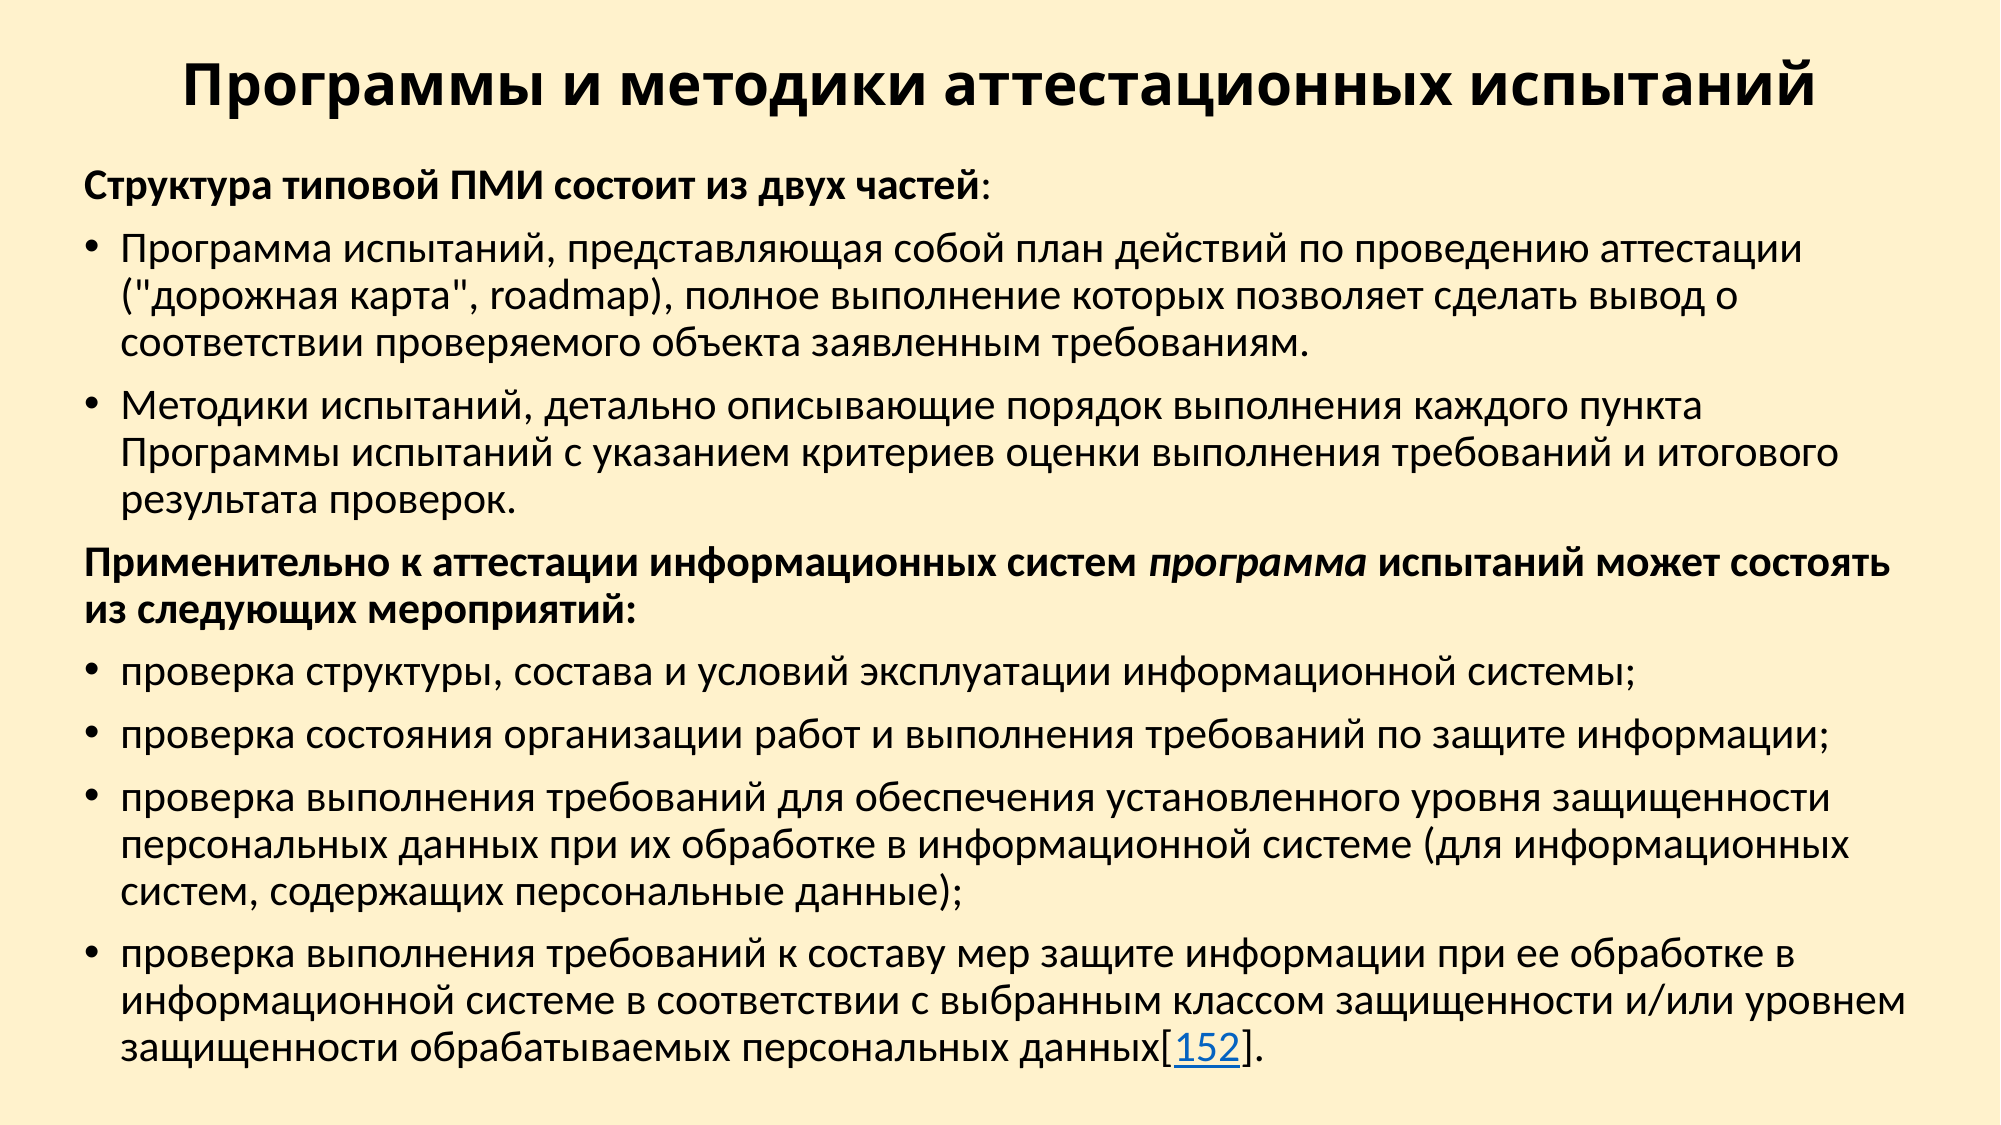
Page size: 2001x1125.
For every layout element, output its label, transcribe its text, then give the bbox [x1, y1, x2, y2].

list Структура типовой ПМИ состоит из двух частей: Программа испытаний, представляющая собой план действий по проведению аттестации ("дорожная карта", roadmap), полное выполнение которых позволяет сделать вывод о соответствии проверяемого объекта заявленным требованиям. Методики испытаний, детально описывающие порядок выполнения каждого пункта Программы испытаний с указанием критериев оценки выполнения требований и итогового результата проверок. Применительно к аттестации информационных систем программа испытаний может состоять из следующих мероприятий: проверка структуры, состава и условий эксплуатации информационной системы; проверка состояния организации работ и выполнения требований по защите информации; проверка выполнения требований для обеспечения установленного уровня защищенности персональных данных при их обработке в информационной системе (для информационных систем, содержащих персональные данные); проверка выполнения требований к составу мер защите информации при ее обработке в информационной системе в соответствии с выбранным классом защищенности и/или уровнем защищенности обрабатываемых персональных данных[152]. [69, 154, 1925, 1080]
title Программы и методики аттестационных испытаний [137, 18, 1863, 155]
